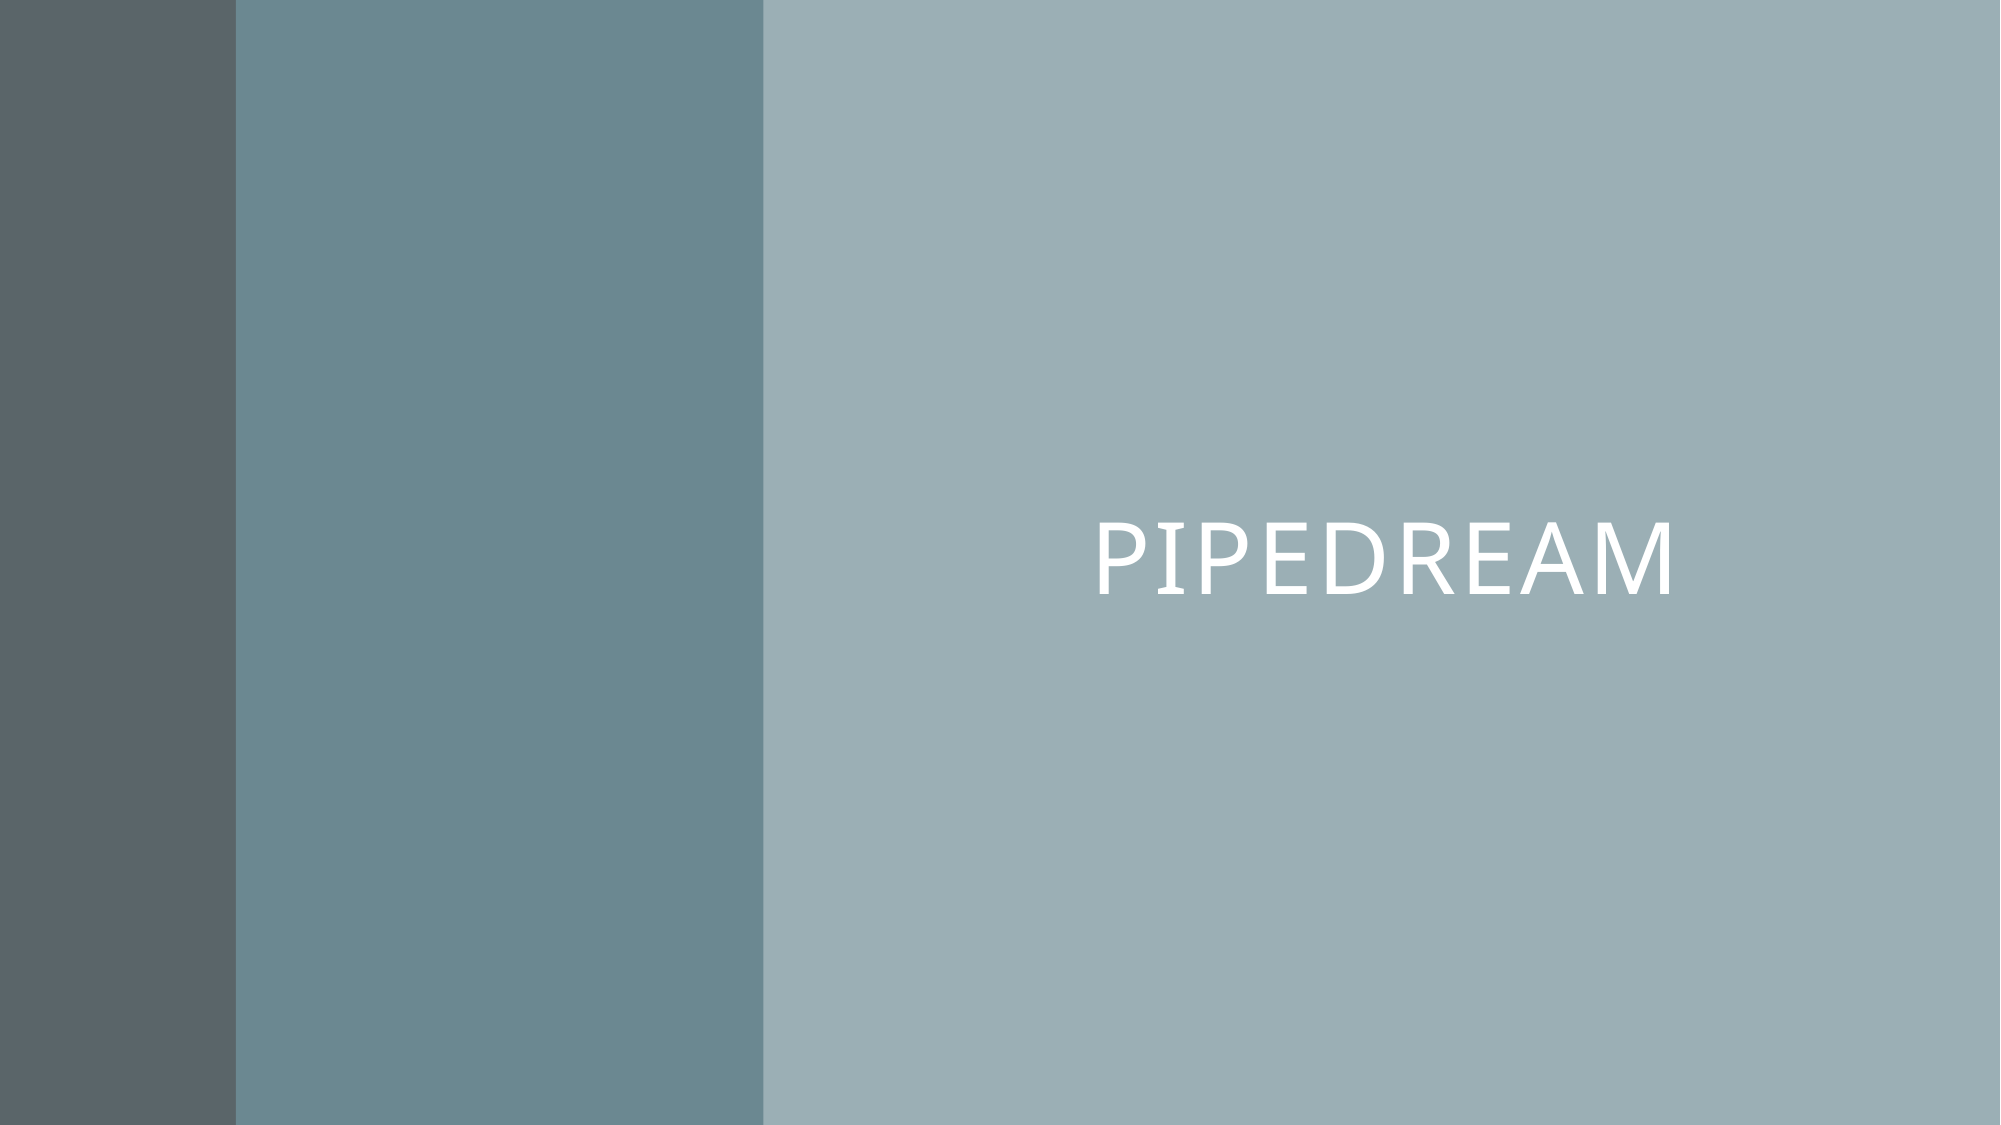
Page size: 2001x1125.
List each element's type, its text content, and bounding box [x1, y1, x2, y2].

text_box [0, 0, 235, 1125]
text_box [235, 0, 764, 1125]
title Pipedream [899, 160, 1871, 965]
